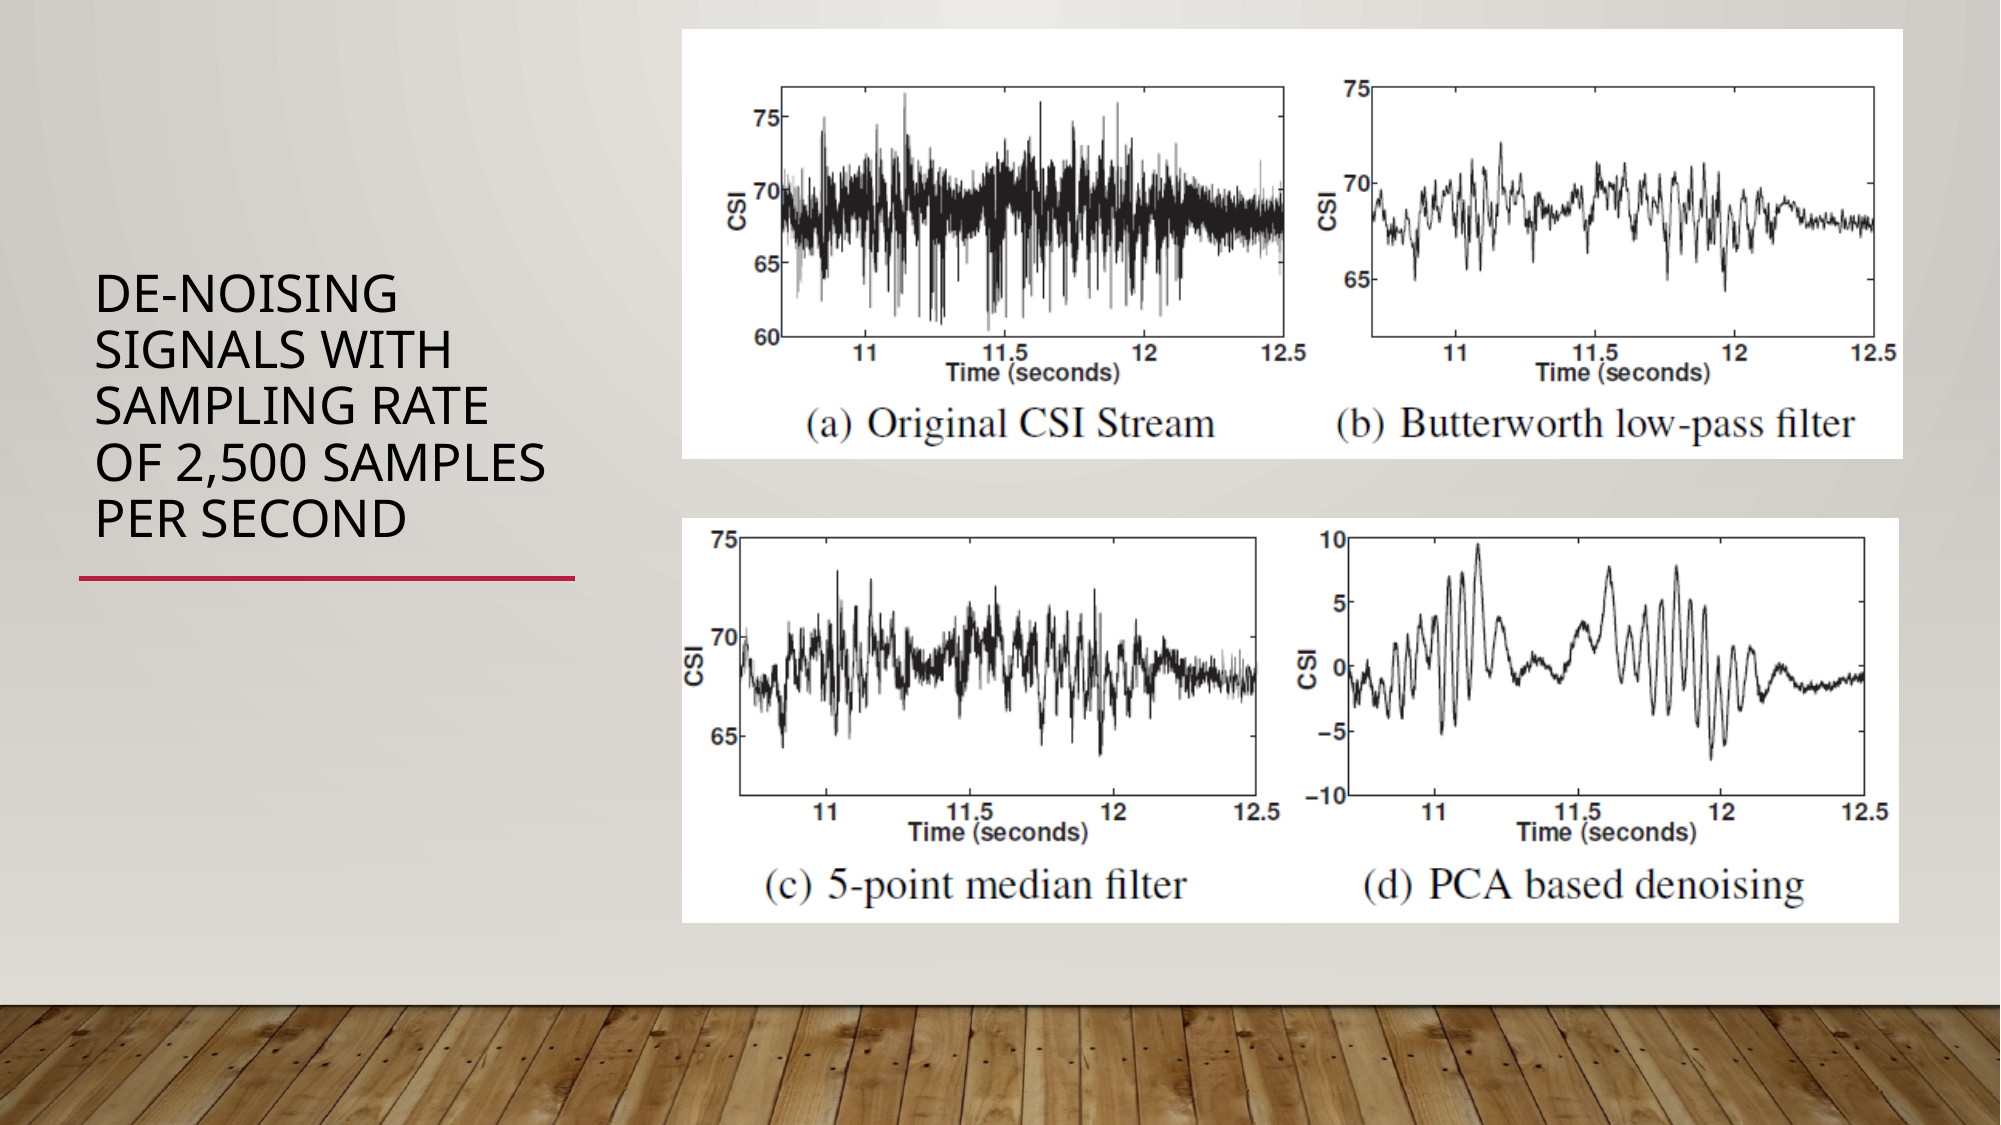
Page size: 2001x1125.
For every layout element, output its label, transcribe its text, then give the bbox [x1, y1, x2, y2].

picture [0, 1006, 2000, 1125]
text_box [0, 330, 2000, 1004]
text_box [0, 0, 2000, 330]
picture [681, 517, 1899, 923]
title De-noising signals with sampling rate of 2,500 samples per second [79, 241, 577, 549]
picture [681, 28, 1903, 460]
